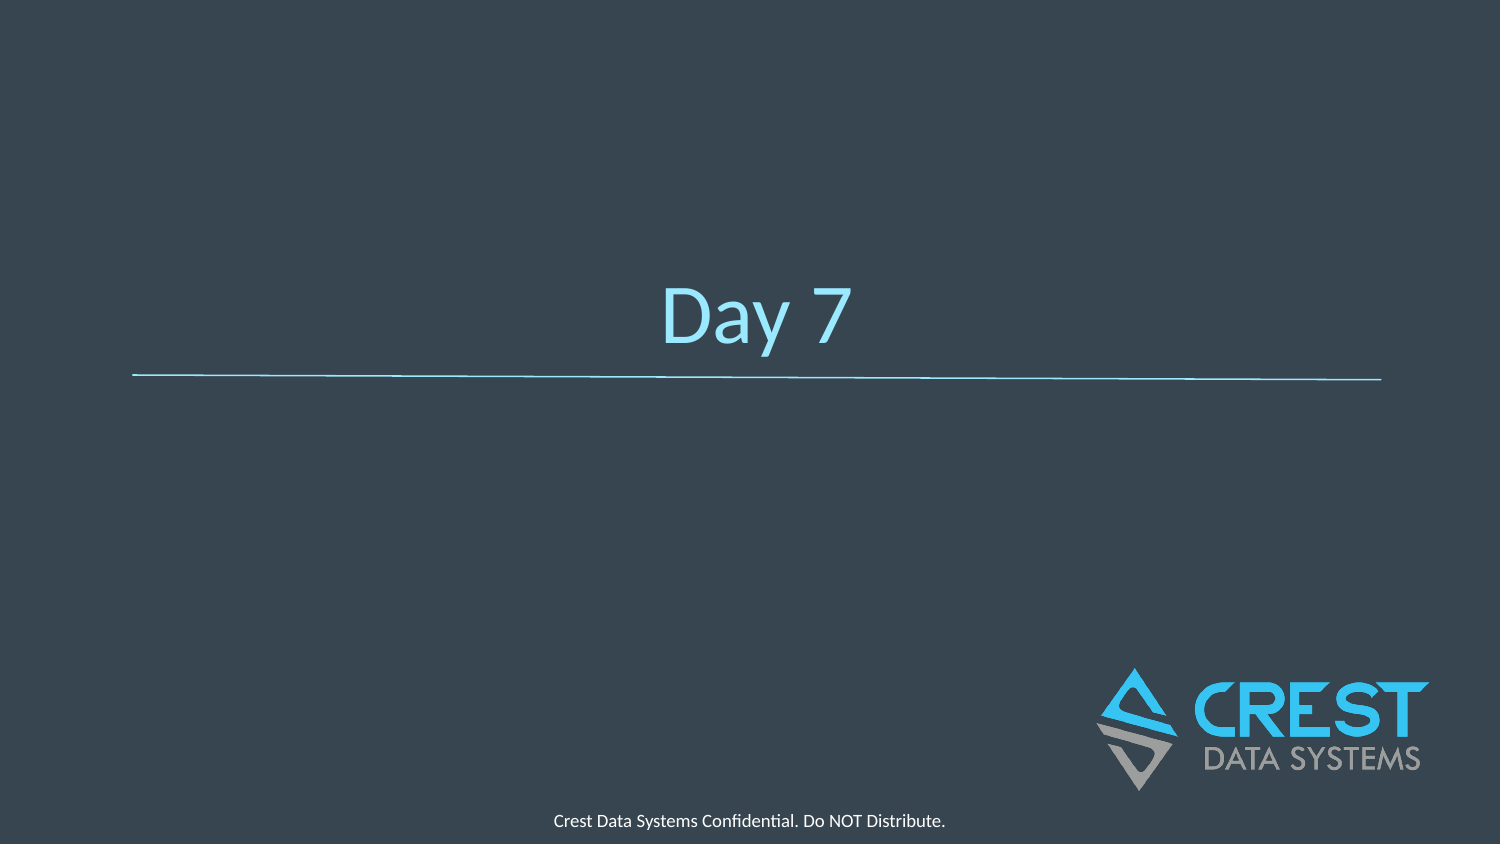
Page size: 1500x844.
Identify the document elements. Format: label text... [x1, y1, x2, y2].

picture [1075, 656, 1454, 803]
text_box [132, 374, 1382, 380]
title Day 7 [103, 196, 1411, 422]
